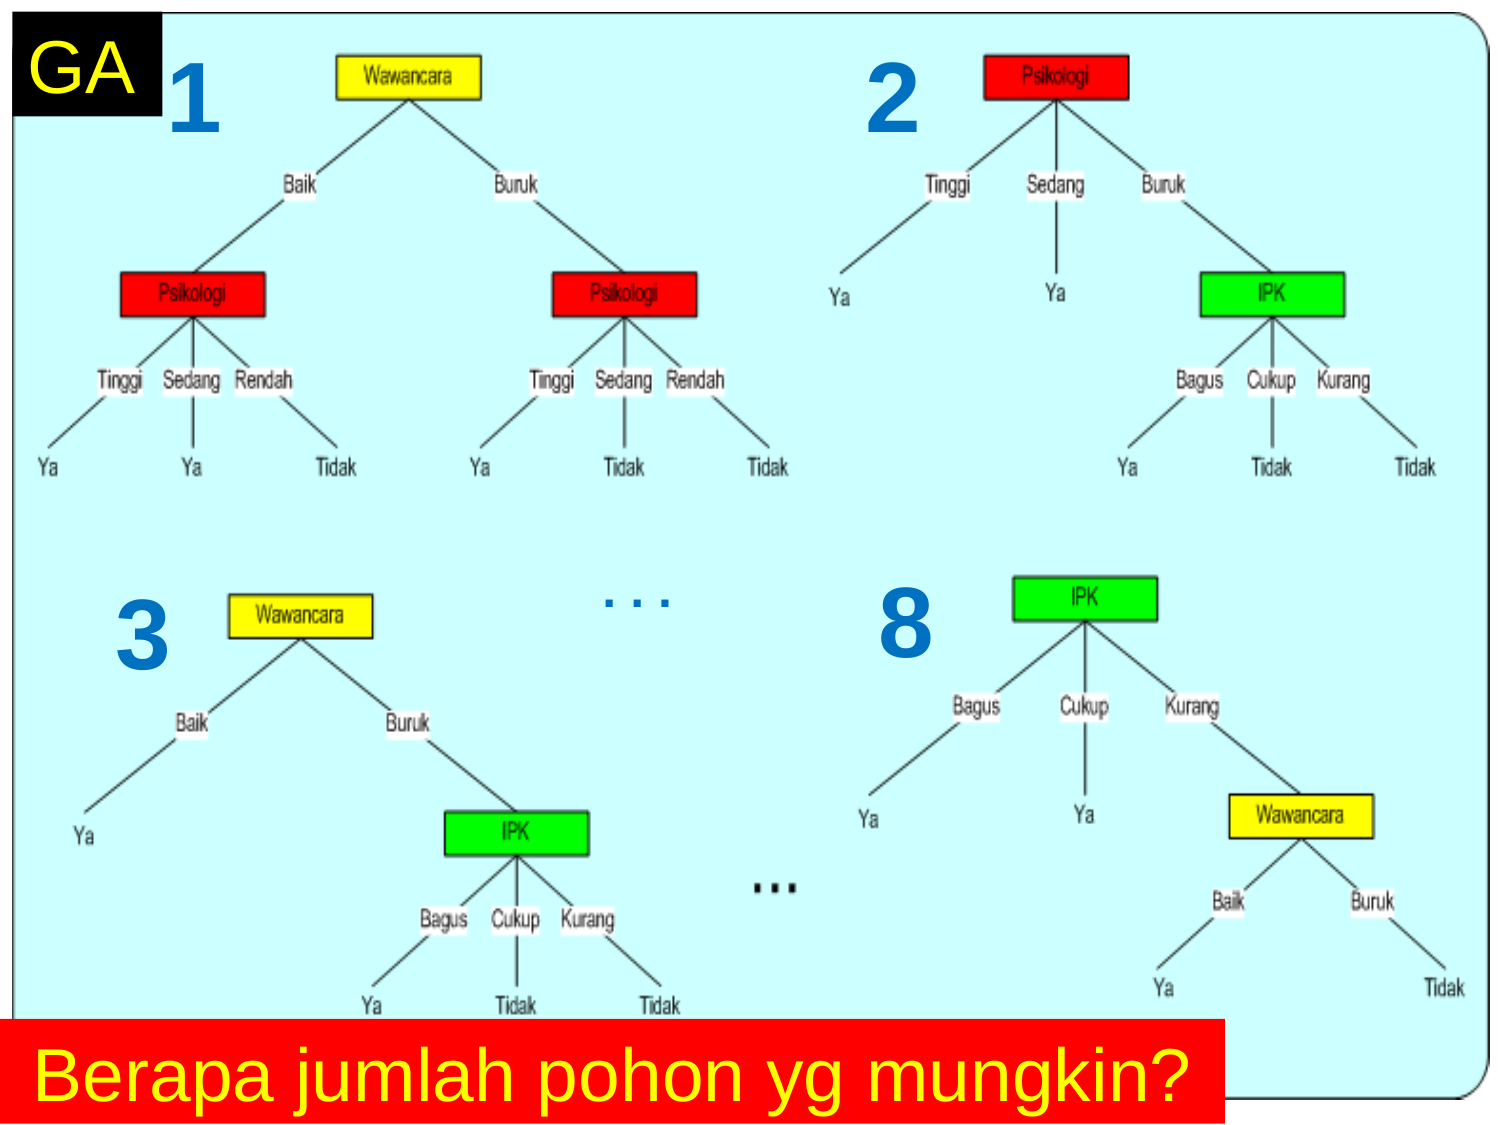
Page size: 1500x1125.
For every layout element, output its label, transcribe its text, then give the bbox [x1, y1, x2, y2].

picture [12, 12, 1490, 1101]
text_box Berapa jumlah pohon yg mungkin? [0, 1018, 1225, 1124]
